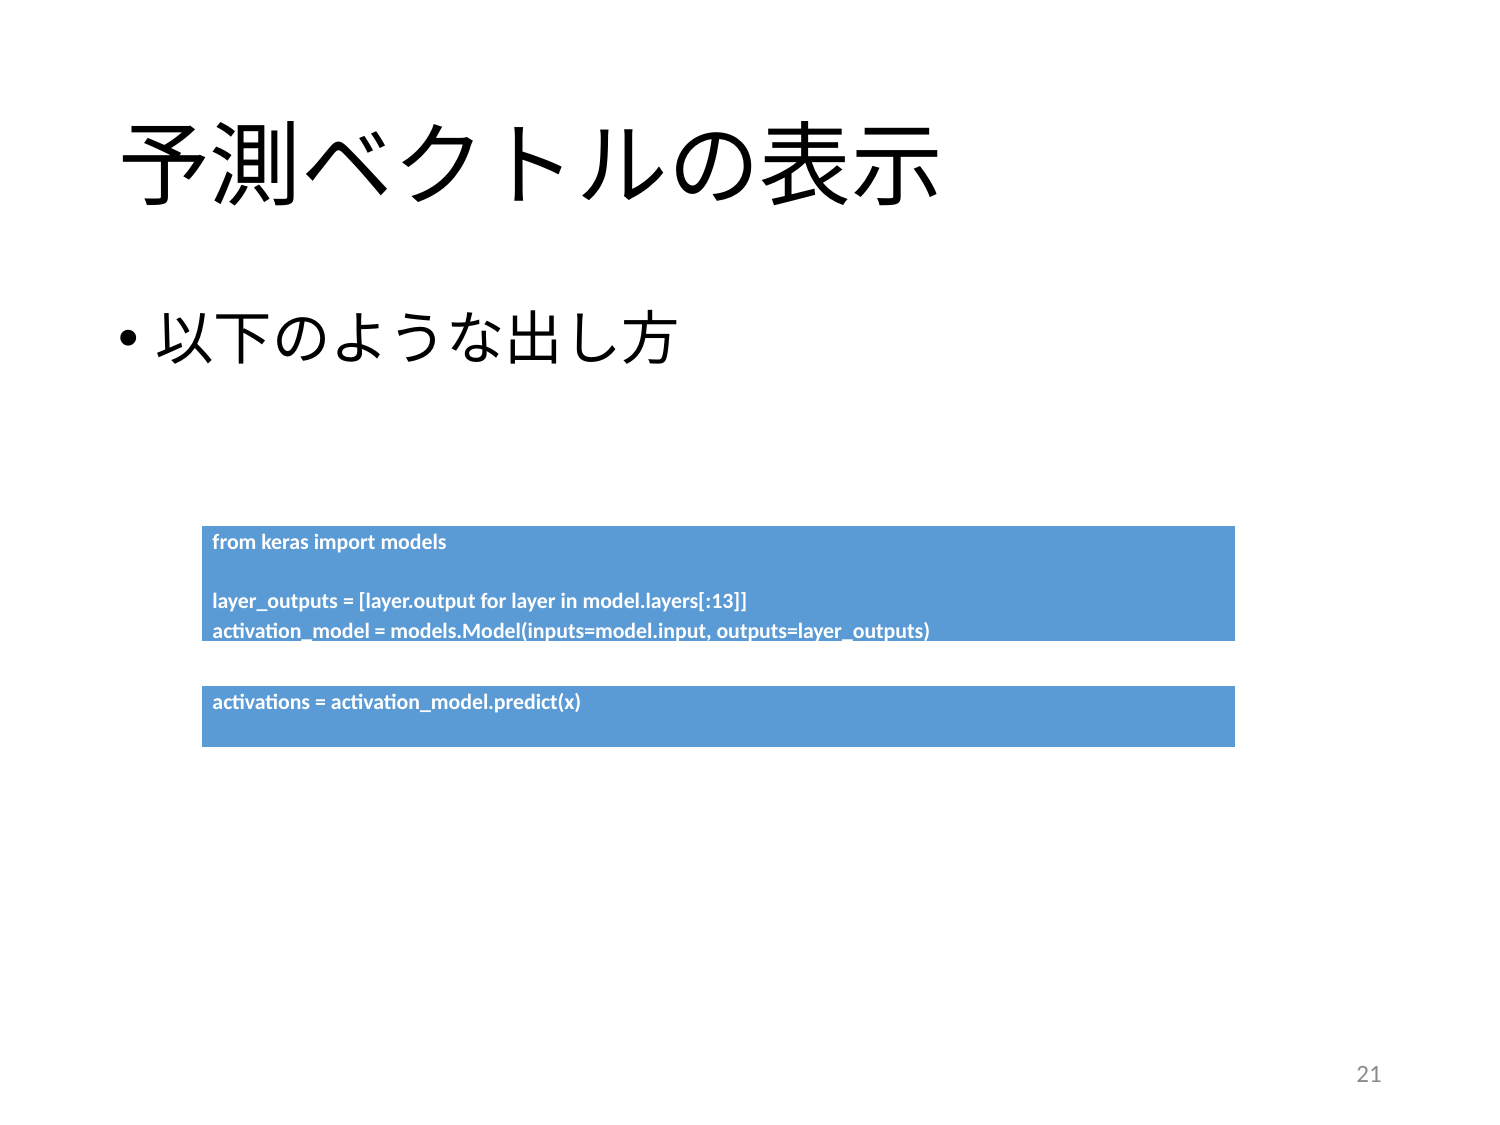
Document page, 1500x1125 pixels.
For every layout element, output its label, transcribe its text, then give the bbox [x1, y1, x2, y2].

table_header activations = activation_model.predict(x) [202, 686, 1235, 747]
table_header from keras import models layer_outputs = [layer.output for layer in model.layers[:13]] activation_model = models.Model(inputs=model.input, outputs=layer_outputs) [202, 526, 1235, 641]
title 予測ベクトルの表示 [103, 59, 1397, 278]
list 以下のような出し方 [103, 301, 1397, 1016]
slide_number 21 [1059, 1042, 1397, 1103]
